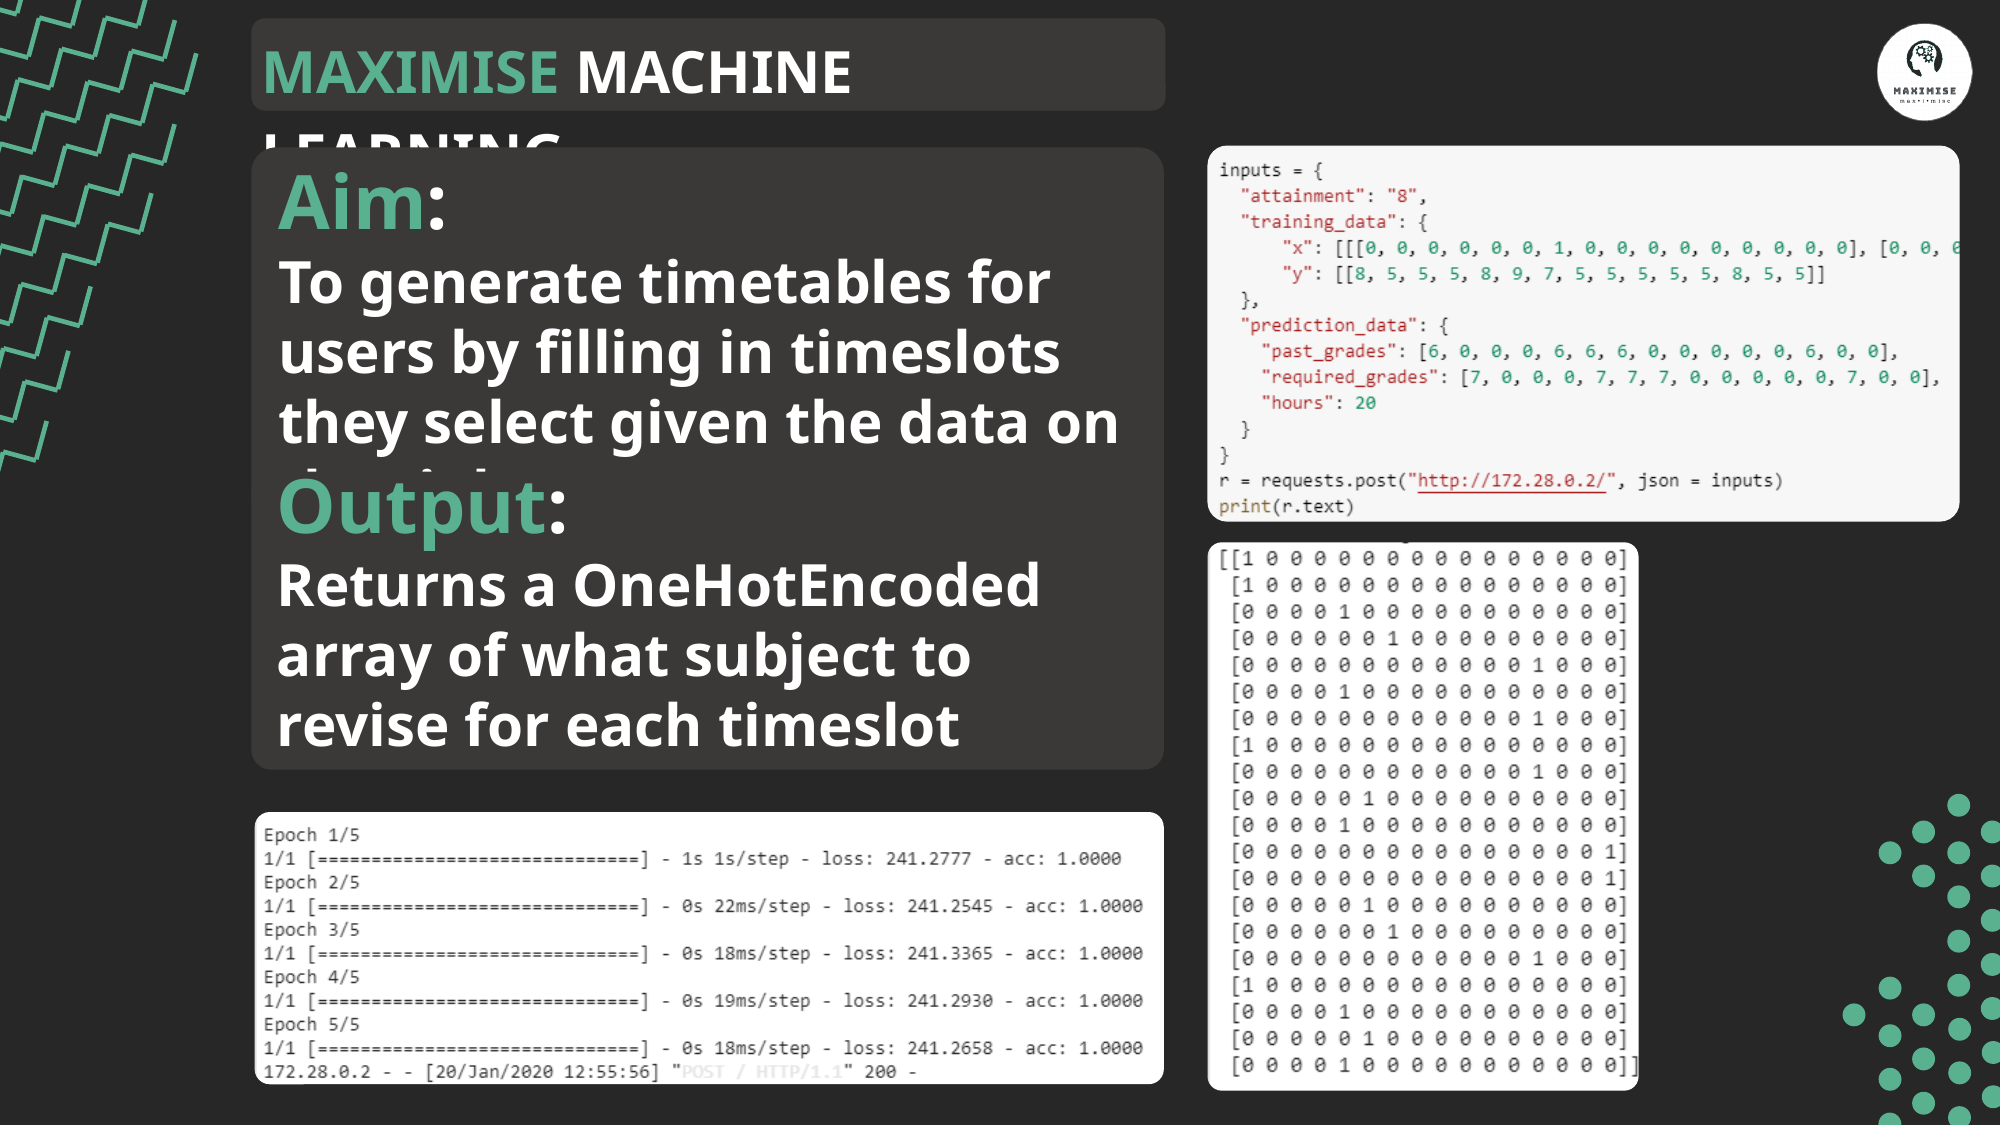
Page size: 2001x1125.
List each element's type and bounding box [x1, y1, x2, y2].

text_box [246, 14, 1181, 114]
text_box [0, 0, 2000, 1125]
text_box [251, 450, 1164, 770]
picture [1207, 145, 1960, 522]
picture [254, 811, 1164, 1085]
picture [1872, 19, 1980, 127]
text_box [0, 123, 341, 342]
text_box [1842, 793, 2000, 1125]
picture [1207, 542, 1639, 1091]
text_box [251, 147, 1164, 450]
